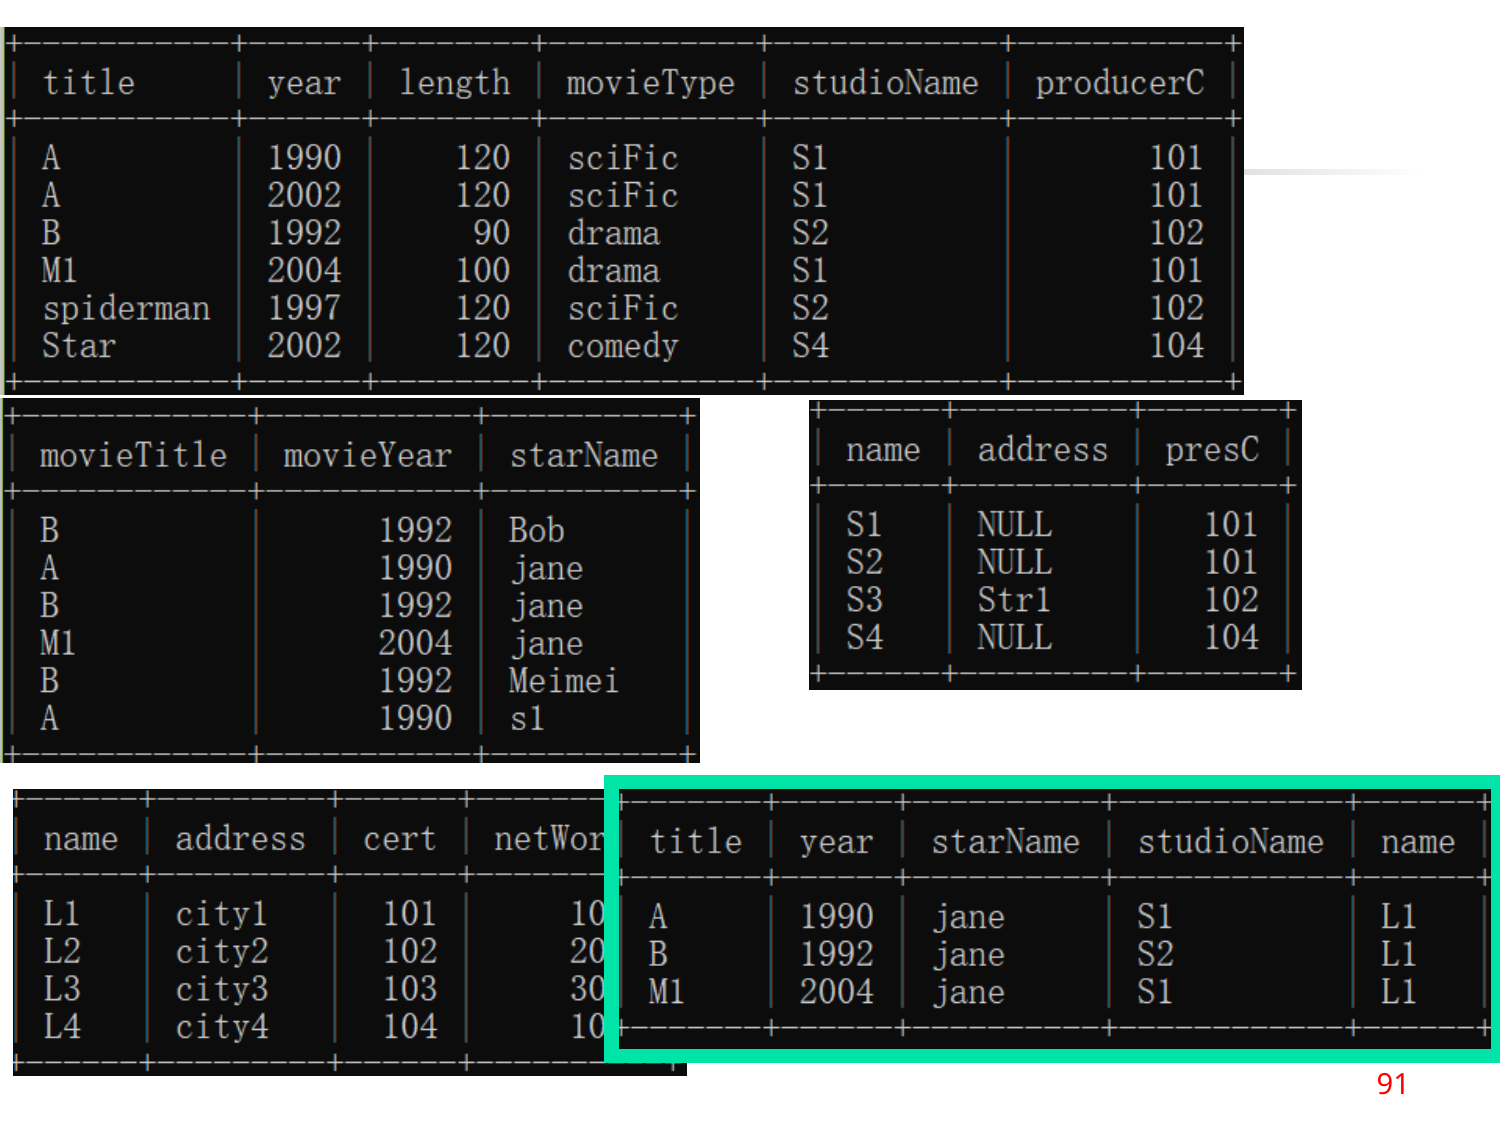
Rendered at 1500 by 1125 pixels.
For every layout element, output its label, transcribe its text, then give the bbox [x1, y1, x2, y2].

picture [808, 400, 1302, 690]
picture [13, 789, 1491, 1076]
picture [0, 27, 1244, 395]
picture [0, 398, 700, 764]
slide_number 91 [1112, 1063, 1426, 1113]
